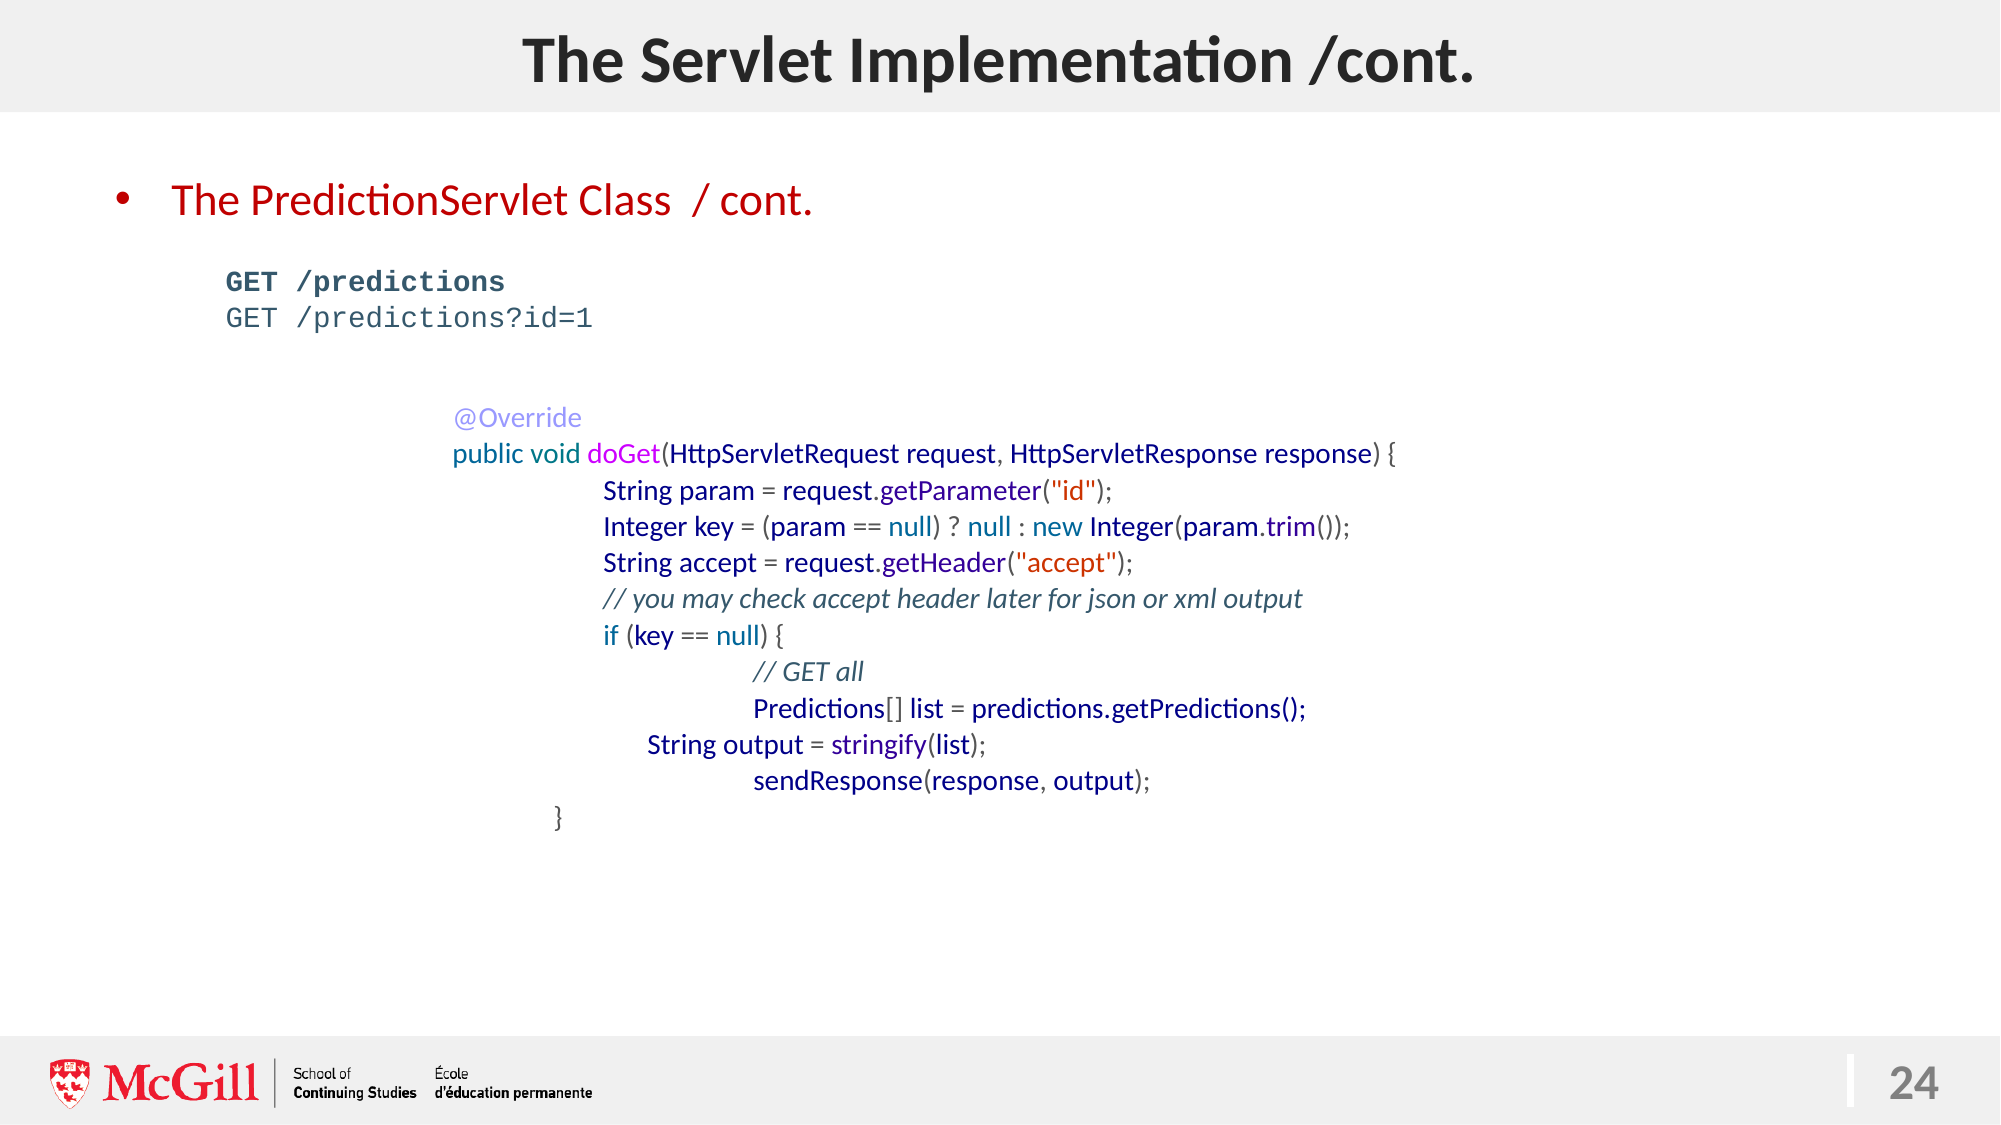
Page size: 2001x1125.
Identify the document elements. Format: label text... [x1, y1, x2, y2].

text_box @Override public void doGet(HttpServletRequest request, HttpServletResponse response) { String param = request.getParameter("id"); Integer key = (param == null) ? null : new Integer(param.trim()); String accept = request.getHeader("accept"); // you may check accept header later for json or xml output if (key == null) { // GET all Predictions[] list = predictions.getPredictions(); String output = stringify(list); sendResponse(response, output); } [437, 389, 1788, 841]
list The PredictionServlet Class / cont. GET /predictions GET /predictions?id=1 [99, 162, 1900, 1005]
picture [50, 1058, 592, 1109]
title The Servlet Implementation /cont. [0, 0, 2000, 113]
